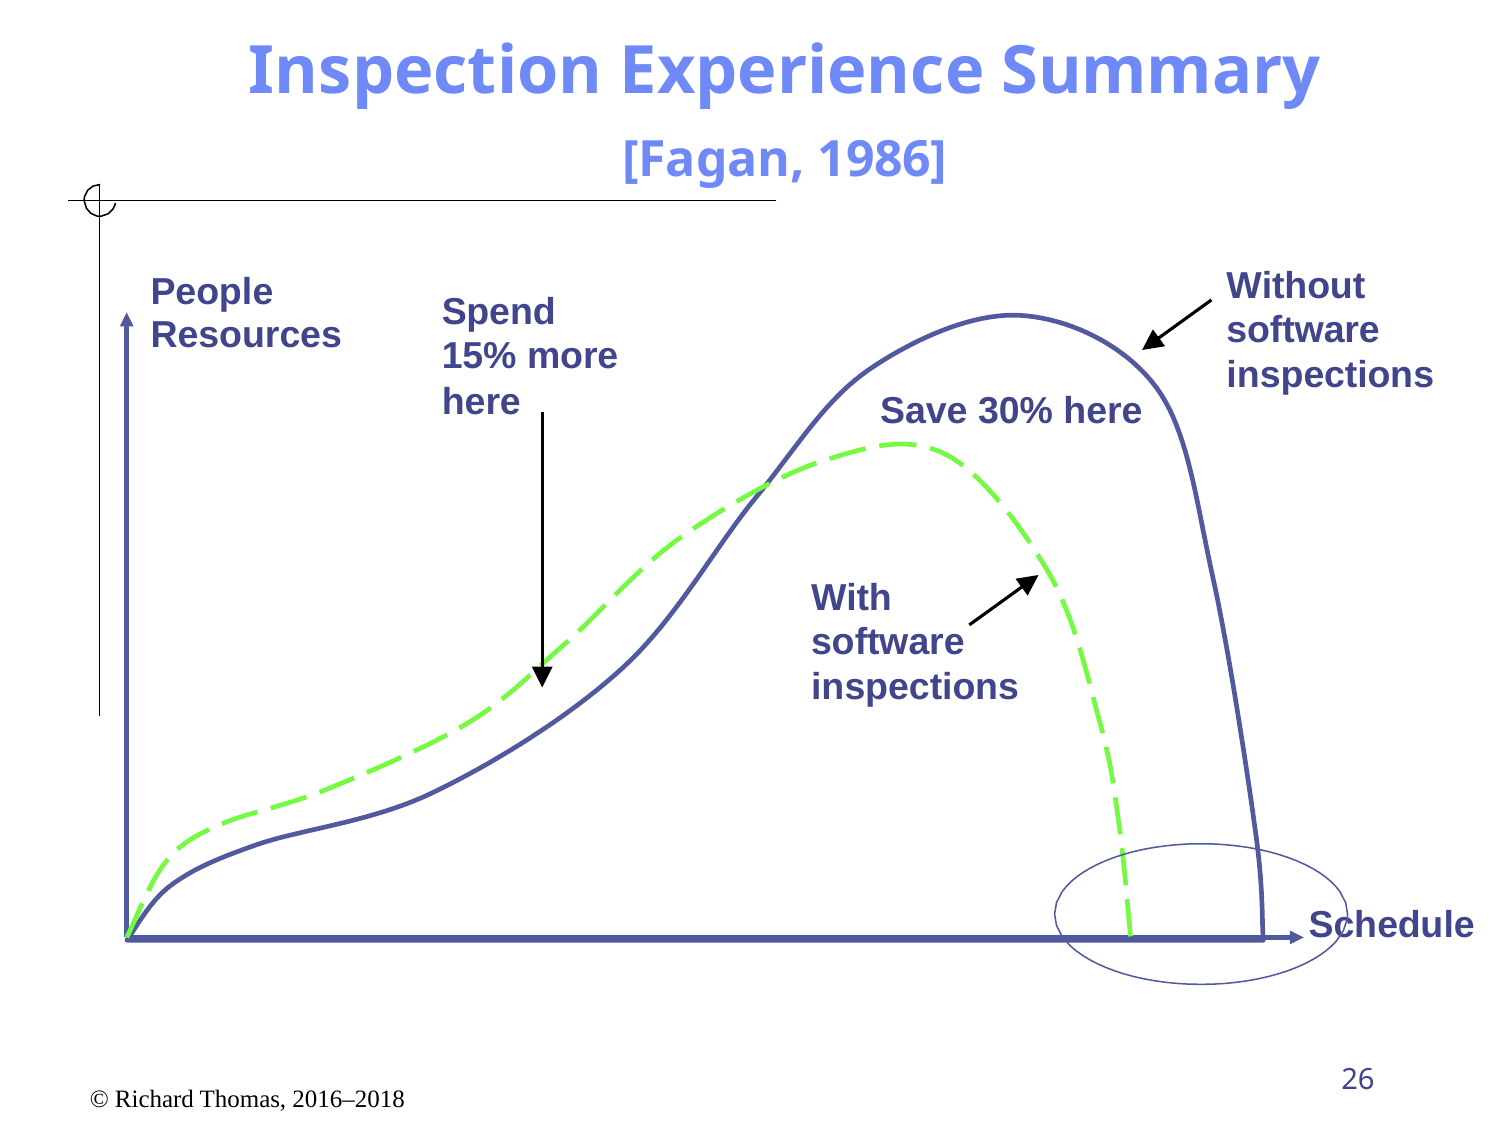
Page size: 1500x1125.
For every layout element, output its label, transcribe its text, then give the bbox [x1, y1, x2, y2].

text_box [1054, 843, 1348, 985]
text_box here [439, 377, 524, 423]
text_box Schedule [1334, 900, 1478, 945]
text_box [531, 666, 553, 688]
text_box 15% more [439, 331, 622, 377]
text_box [119, 312, 134, 327]
text_box Spend [439, 287, 559, 331]
slide_number 26 [1337, 1060, 1378, 1125]
text_box Inspection Experience Summary [Fagan, 1986] [82, 26, 1488, 187]
text_box [765, 363, 1258, 854]
text_box [126, 444, 1123, 938]
text_box [1142, 329, 1166, 350]
text_box People Resources [148, 267, 345, 356]
text_box With software inspections [808, 574, 1022, 709]
text_box Without software inspections Save 30% here [878, 262, 1437, 432]
text_box [1015, 575, 1039, 596]
